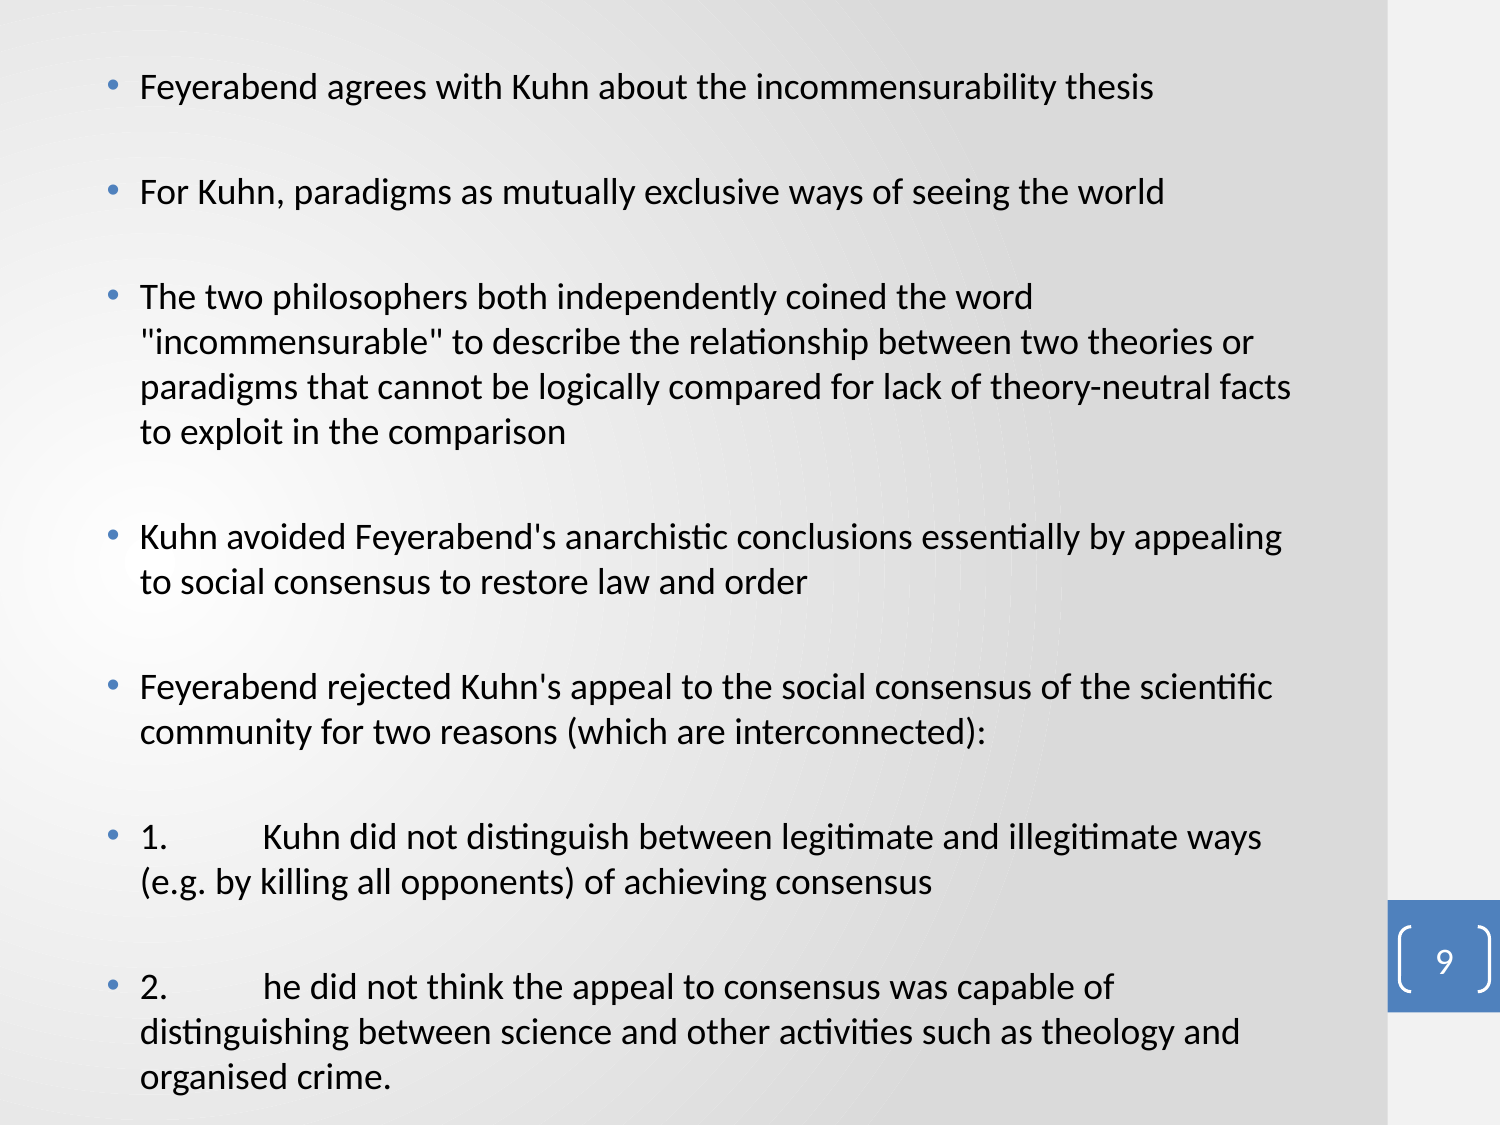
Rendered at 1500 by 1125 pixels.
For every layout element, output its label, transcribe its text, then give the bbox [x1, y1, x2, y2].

slide_number 9 [1397, 925, 1492, 994]
list Feyerabend agrees with Kuhn about the incommensurability thesis For Kuhn, paradigms as mutually exclusive ways of seeing the world The two philosophers both independently coined the word "incommensurable" to describe the relationship between two theories or paradigms that cannot be logically compared for lack of theory-neutral facts to exploit in the comparison Kuhn avoided Feyerabend's anarchistic conclusions essentially by appealing to social consensus to restore law and order Feyerabend rejected Kuhn's appeal to the social consensus of the scientific community for two reasons (which are interconnected): 1. Kuhn did not distinguish between legitimate and illegitimate ways (e.g. by killing all opponents) of achieving consensus 2. he did not think the appeal to consensus was capable of distinguishing between science and other activities such as theology and organised crime. [75, 54, 1325, 1106]
